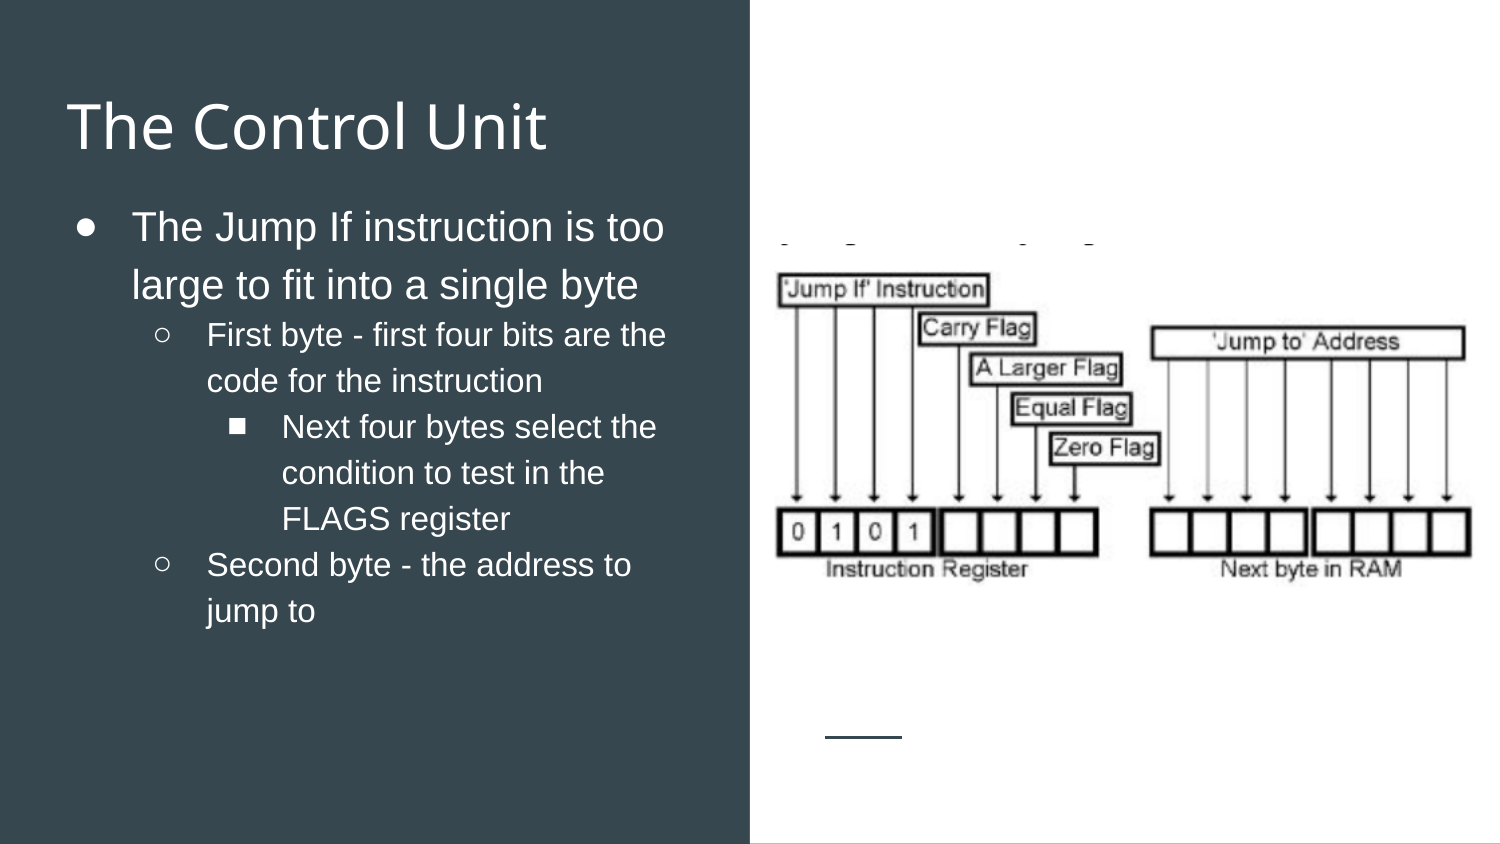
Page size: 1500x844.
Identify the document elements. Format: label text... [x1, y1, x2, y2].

text_box The Control Unit [51, 71, 957, 178]
picture [756, 244, 1500, 600]
list The Jump If instruction is too large to fit into a single byte First byte - first four bits are the code for the instruction Next four bytes select the condition to test in the FLAGS register Second byte - the address to jump to [41, 177, 707, 739]
